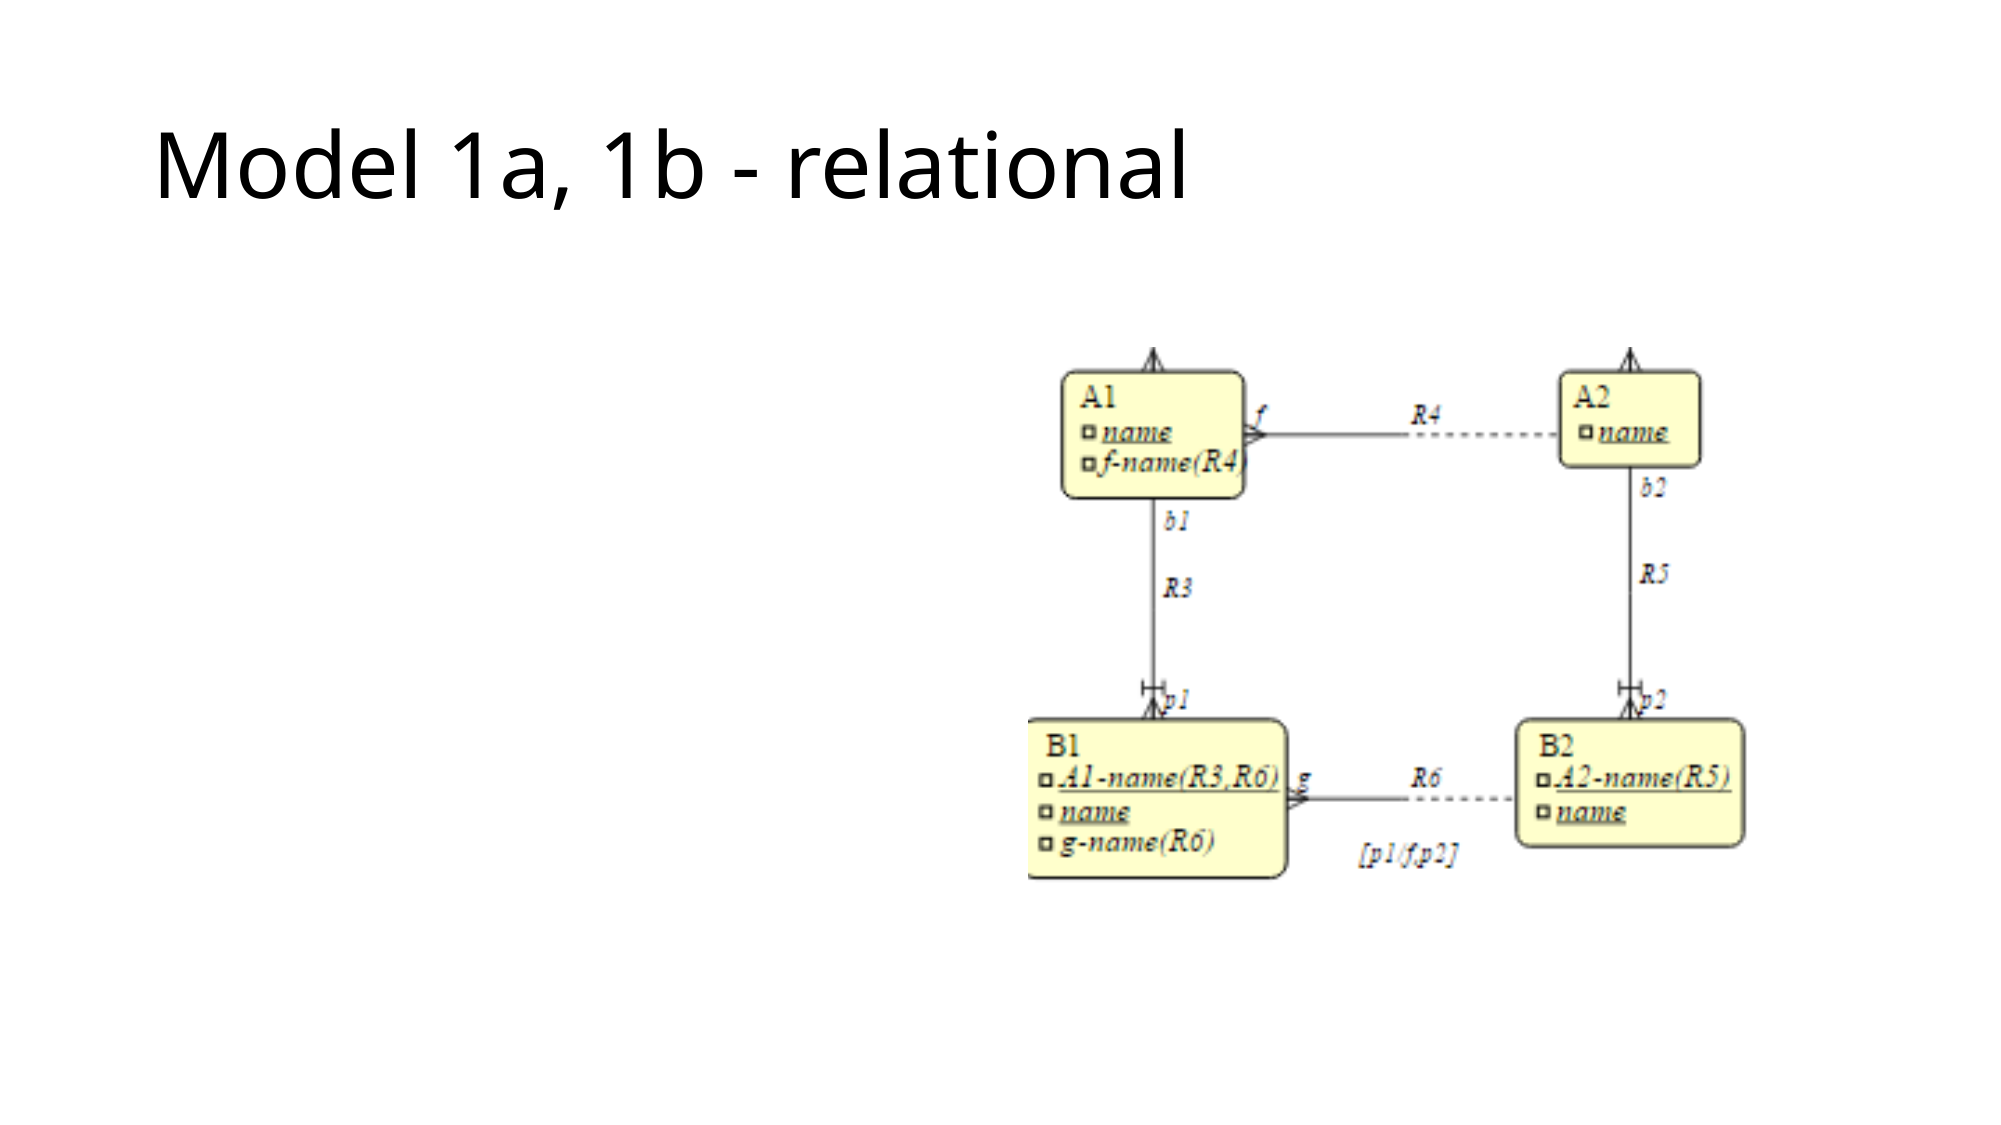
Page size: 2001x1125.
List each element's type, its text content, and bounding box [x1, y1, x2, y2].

title Model 1a, 1b - relational [137, 59, 1863, 278]
picture [1028, 347, 1769, 908]
